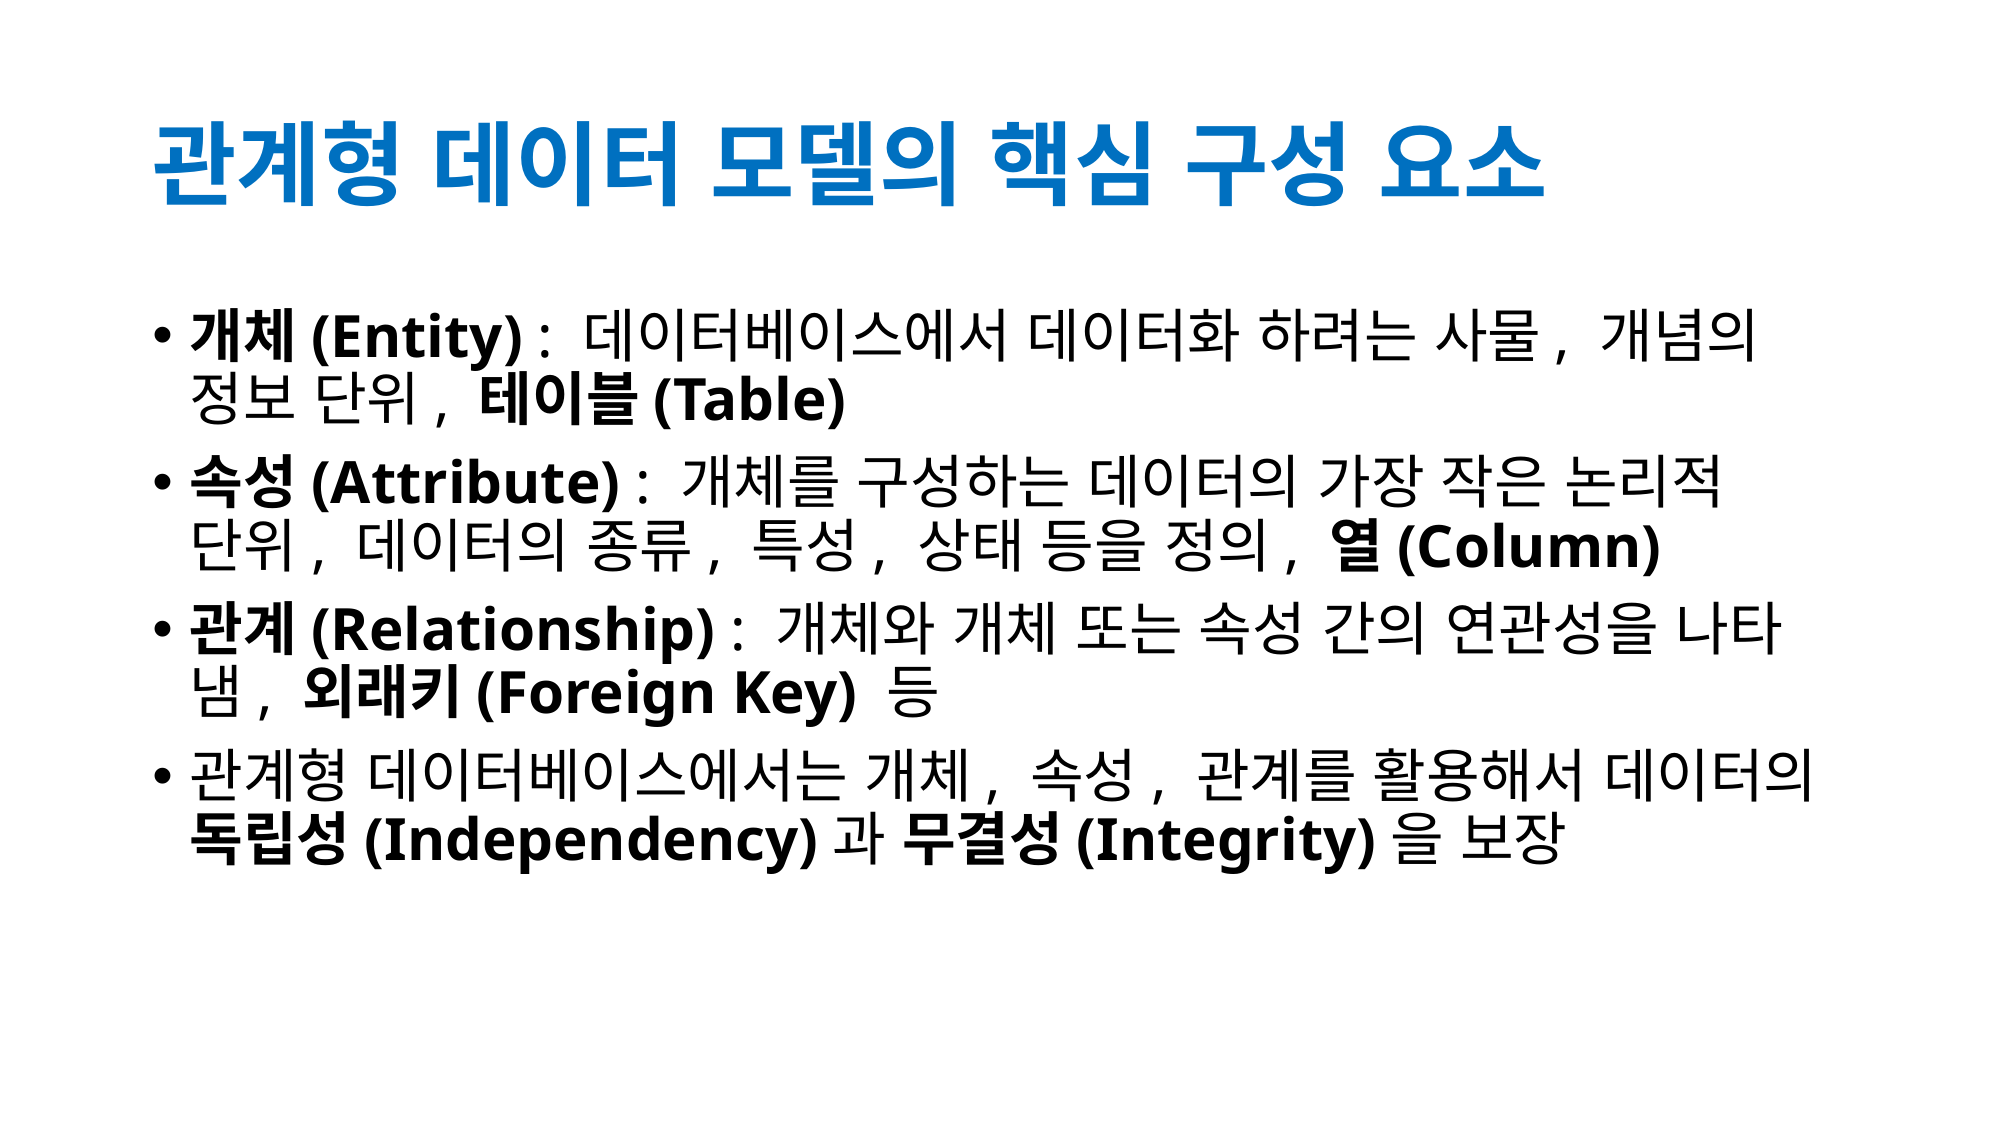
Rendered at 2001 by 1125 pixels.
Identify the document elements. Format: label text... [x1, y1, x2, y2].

list 개체(Entity) : 데이터베이스에서 데이터화 하려는 사물, 개념의 정보 단위, 테이블(Table) 속성(Attribute) : 개체를 구성하는 데이터의 가장 작은 논리적 단위, 데이터의 종류, 특성, 상태 등을 정의, 열(Column) 관계(Relationship) : 개체와 개체 또는 속성 간의 연관성을 나타냄, 외래키(Foreign Key) 등 관계형 데이터베이스에서는 개체, 속성, 관계를 활용해서 데이터의 독립성(Independency)과 무결성(Integrity)을 보장 [137, 299, 1863, 1014]
title 관계형 데이터 모델의 핵심 구성 요소 [137, 59, 1863, 278]
